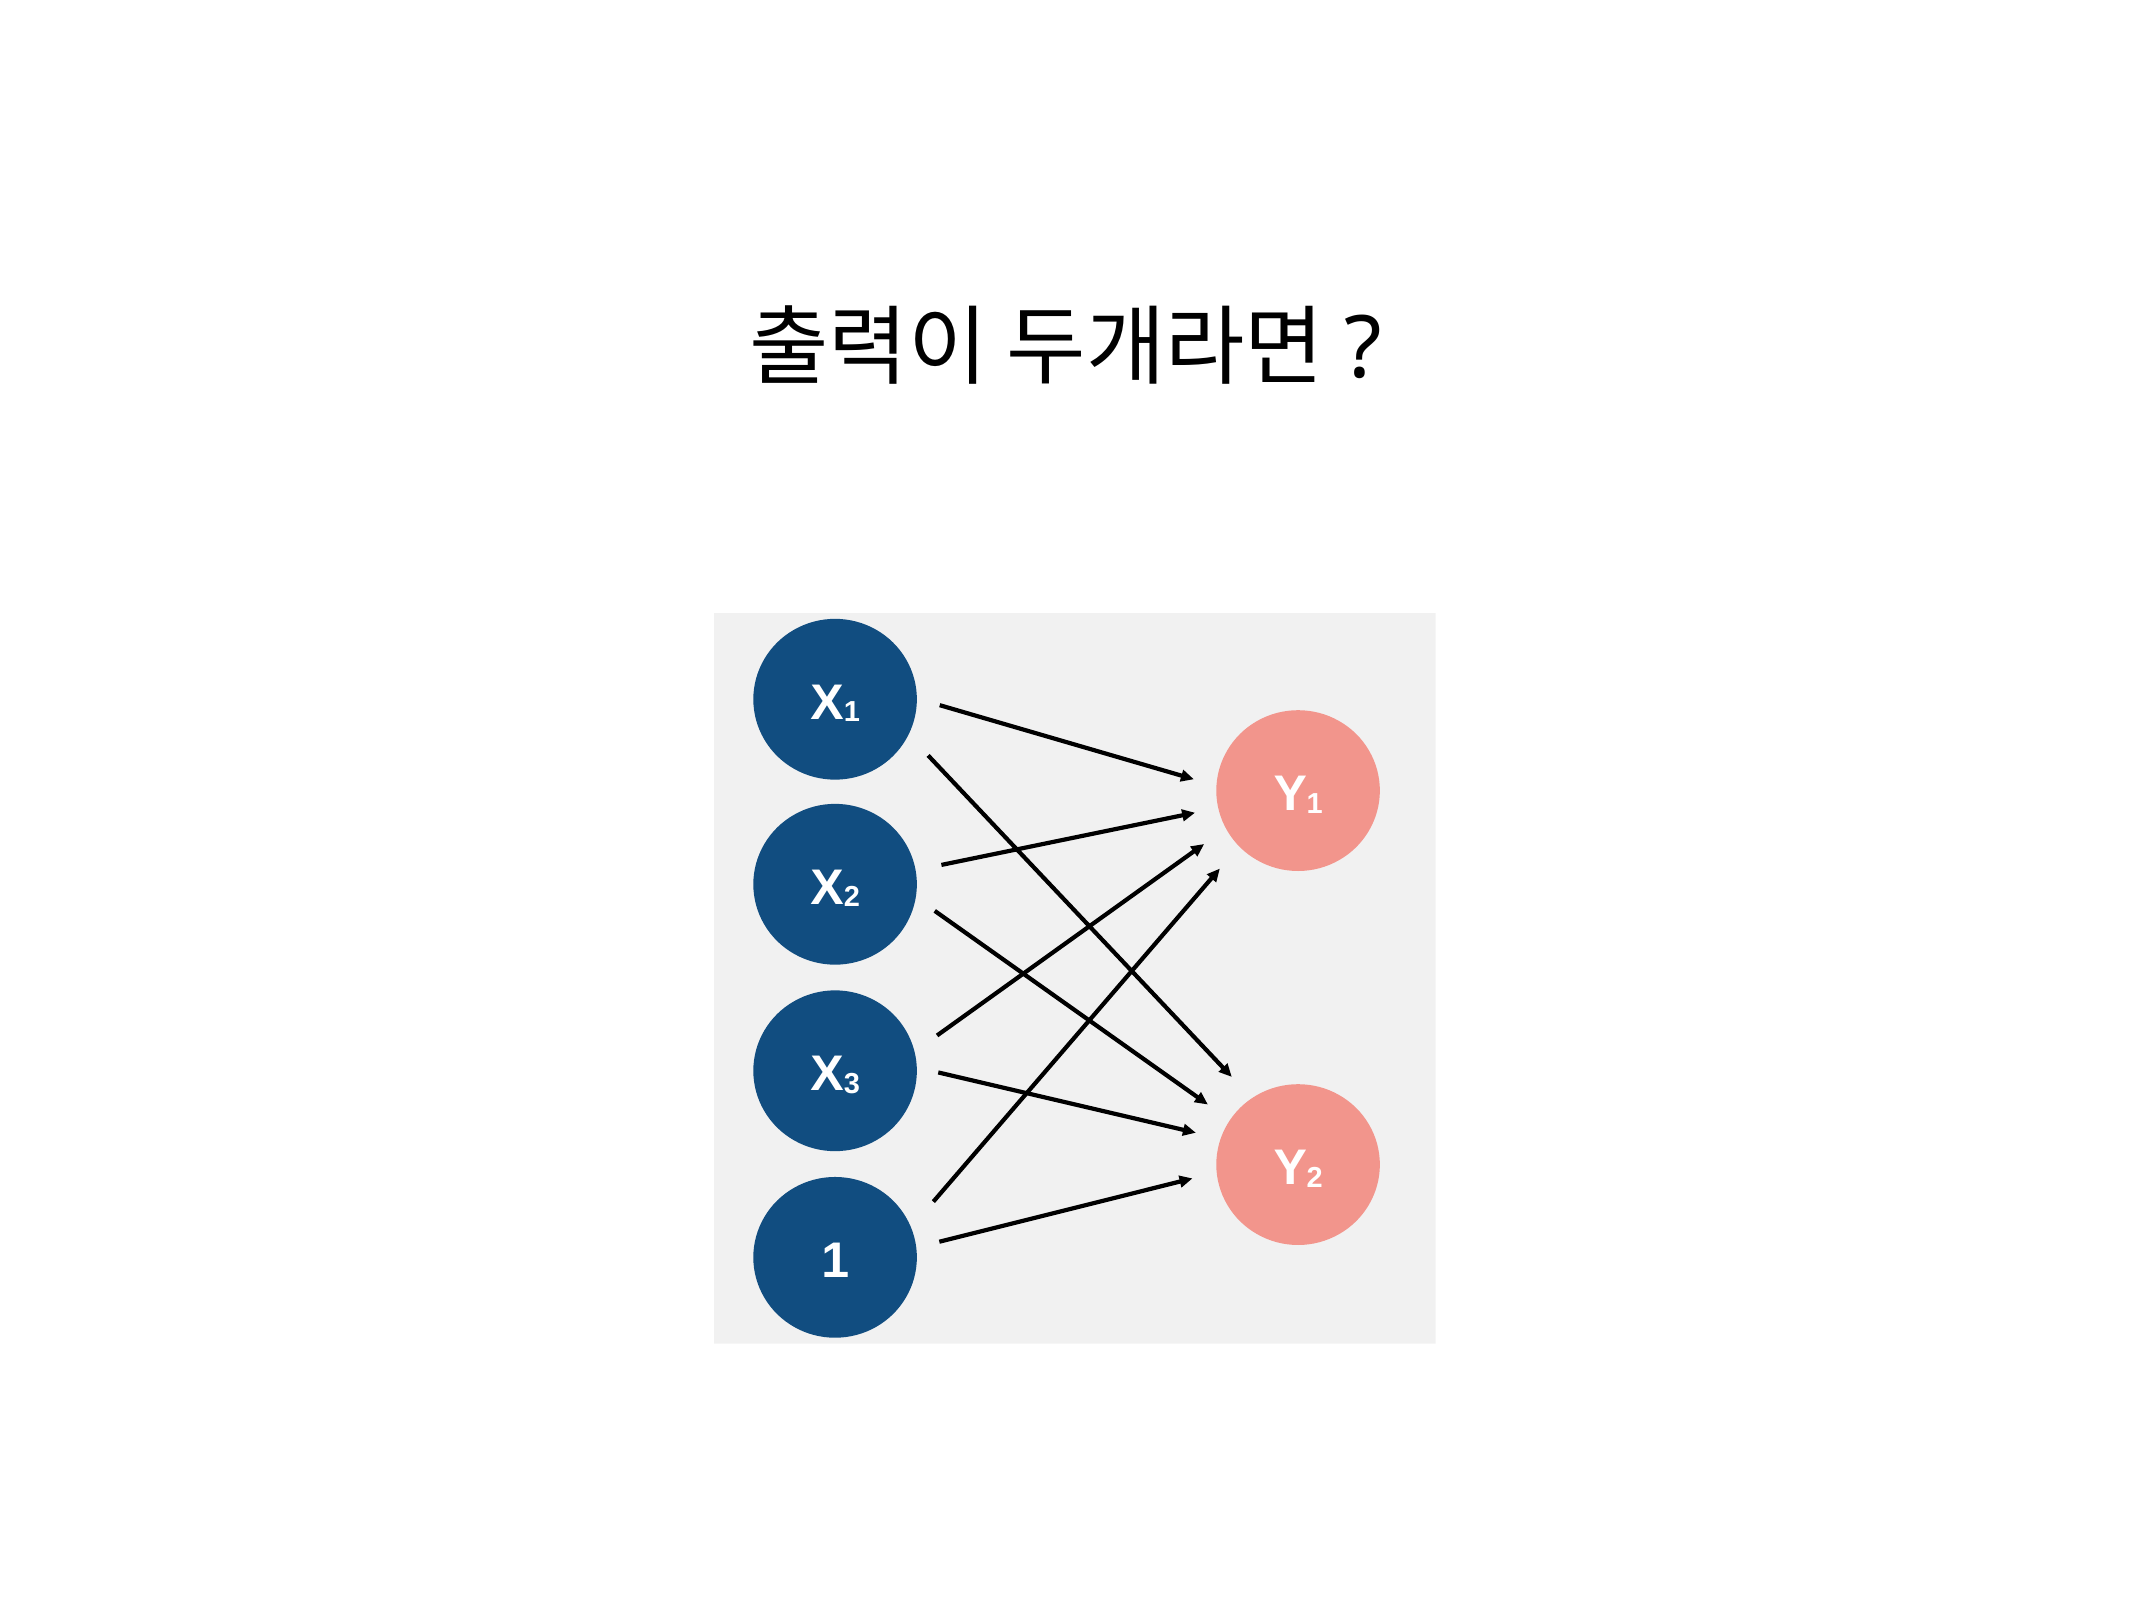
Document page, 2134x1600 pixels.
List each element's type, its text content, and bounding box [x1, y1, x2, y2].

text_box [753, 803, 918, 965]
text_box [1132, 971, 1232, 1077]
text_box [939, 705, 1194, 782]
text_box [937, 844, 1204, 1036]
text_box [753, 618, 918, 780]
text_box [1216, 1083, 1381, 1246]
text_box [1089, 1020, 1208, 1105]
text_box [933, 870, 1219, 1202]
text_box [753, 990, 918, 1152]
text_box [714, 613, 1436, 1344]
text_box [941, 809, 1195, 866]
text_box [1216, 709, 1381, 872]
text_box [939, 1175, 1193, 1242]
text_box [1027, 1093, 1196, 1136]
list 출력이 두개라면? [206, 278, 1925, 408]
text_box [753, 1176, 918, 1338]
